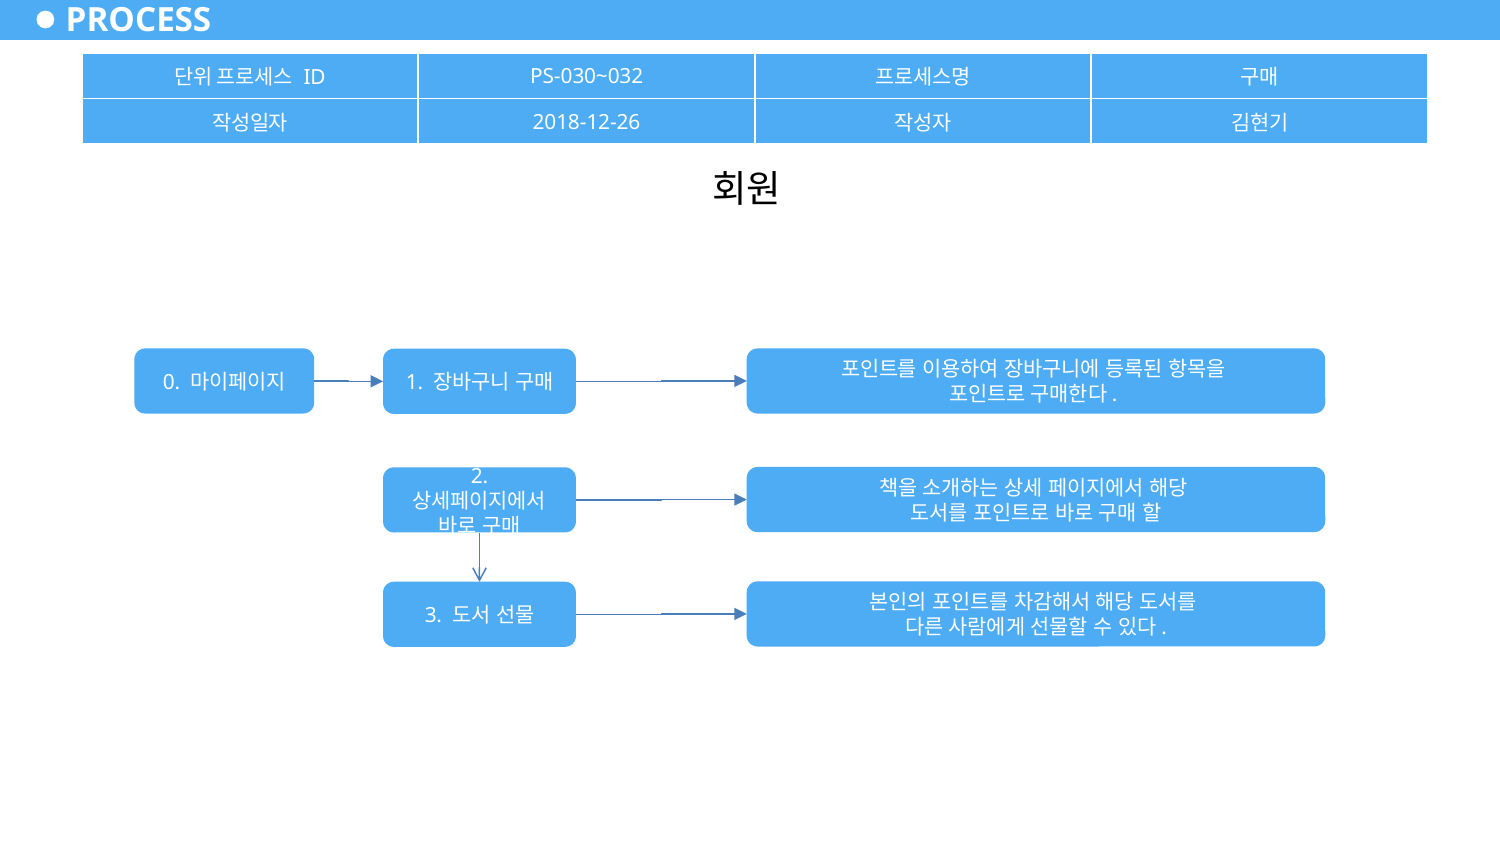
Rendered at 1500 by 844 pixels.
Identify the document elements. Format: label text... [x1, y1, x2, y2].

table_header 프로세스명 [756, 54, 1090, 98]
text_box 1. 장바구니 구매 [383, 348, 576, 414]
text_box 3. 도서 선물 [383, 581, 576, 647]
text_box 2. 상세페이지에서 바로 구매 [383, 467, 576, 533]
table_cell 작성자 [756, 99, 1090, 143]
table_cell 2018-12-26 [419, 99, 754, 143]
table_header 단위 프로세스 ID [83, 54, 417, 98]
table_header PS-030~032 [419, 54, 754, 98]
table_header 구매 [1092, 54, 1427, 98]
table_cell 작성일자 [83, 99, 417, 143]
text_box 책을 소개하는 상세 페이지에서 해당 도서를 포인트로 바로 구매 할 [746, 466, 1326, 533]
table_cell 김현기 [1092, 99, 1427, 143]
text_box 0. 마이페이지 [134, 348, 315, 414]
text_box 회원 [591, 157, 902, 218]
text_box 포인트를 이용하여 장바구니에 등록된 항목을 포인트로 구매한다. [746, 348, 1326, 414]
title PROCESS [52, 0, 236, 43]
text_box 본인의 포인트를 차감해서 해당 도서를 다른 사람에게 선물할 수 있다. [746, 581, 1326, 647]
